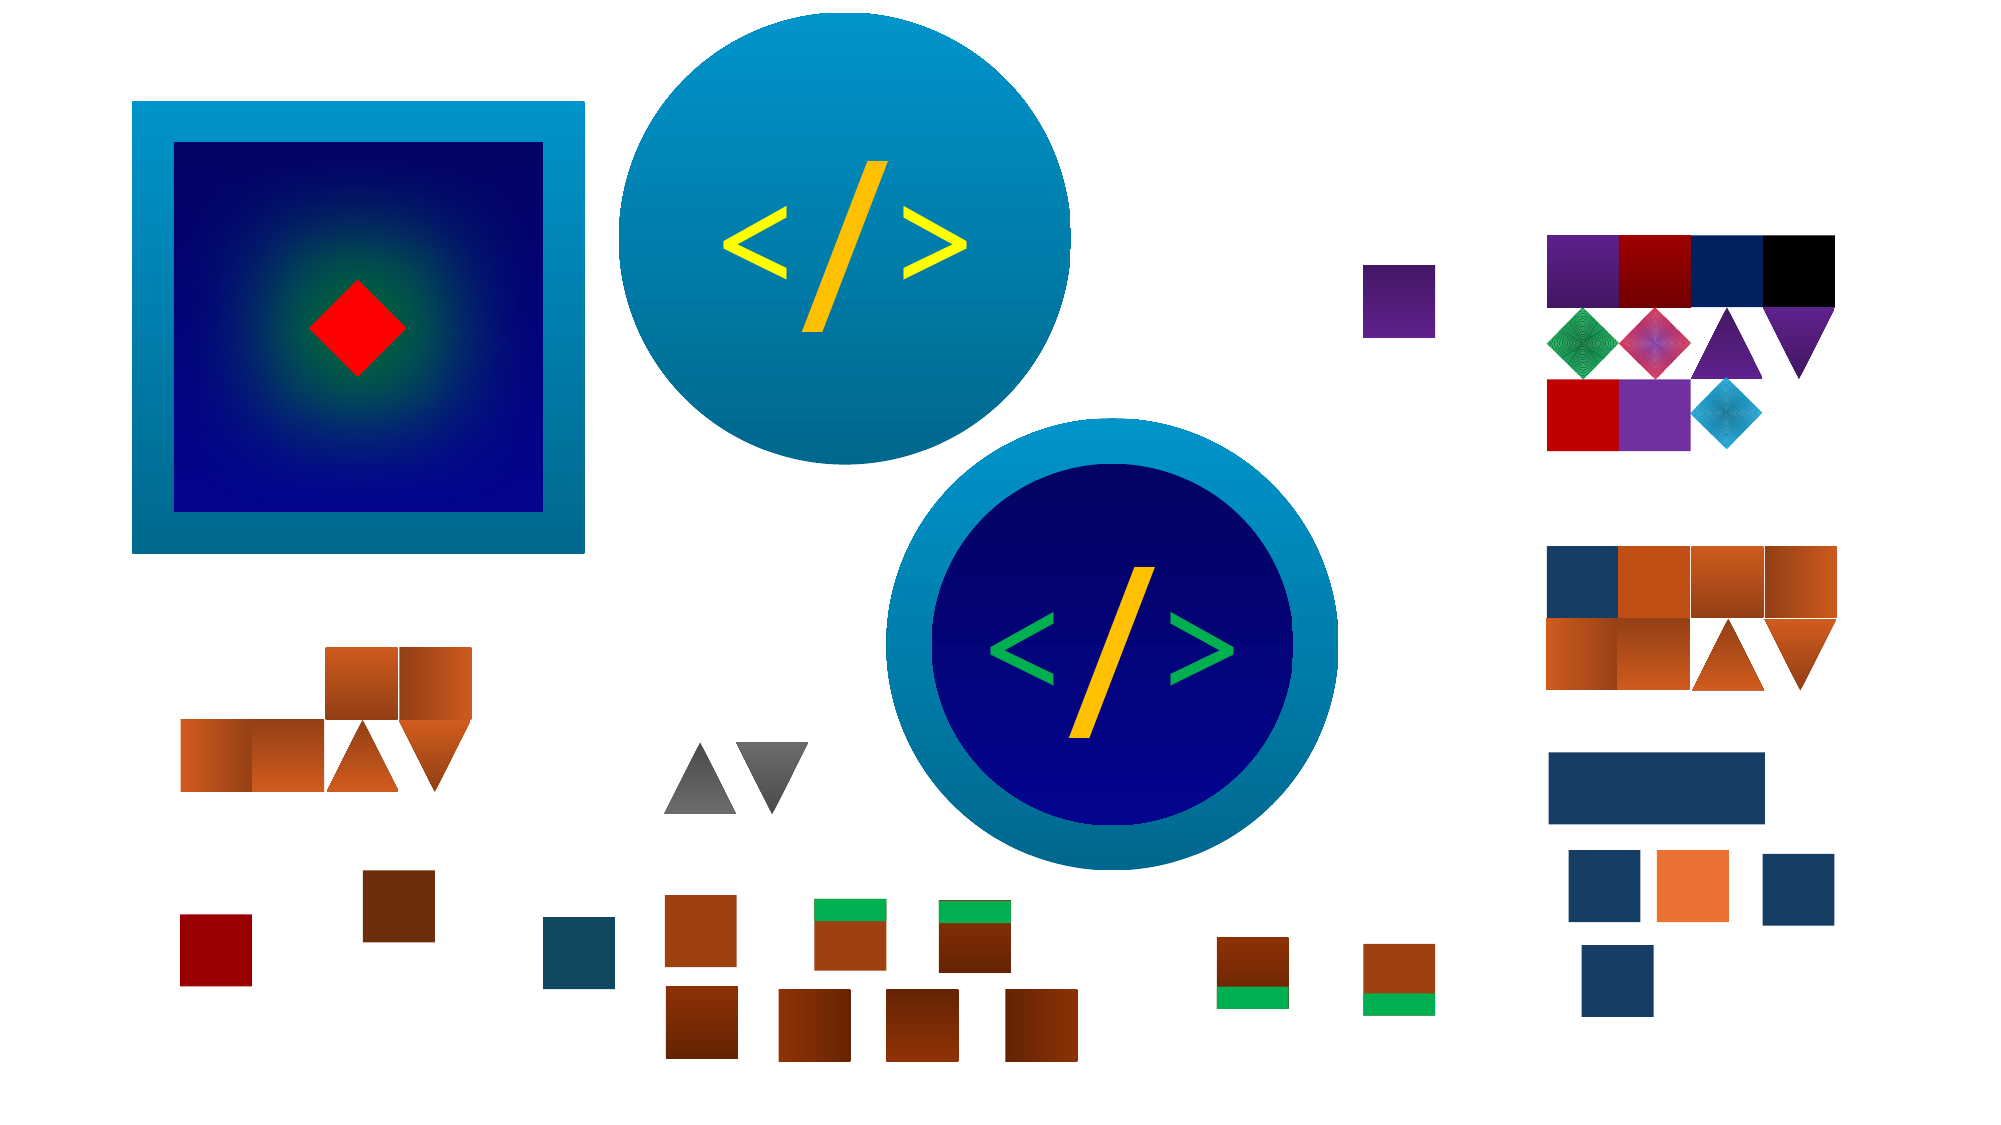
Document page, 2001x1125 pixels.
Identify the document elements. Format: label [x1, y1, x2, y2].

text_box [1545, 544, 1617, 617]
text_box [179, 718, 251, 793]
text_box [938, 900, 1012, 974]
text_box [885, 417, 1339, 871]
text_box [131, 100, 585, 554]
text_box [733, 740, 811, 818]
text_box [1004, 988, 1079, 1063]
text_box [251, 718, 326, 793]
text_box [1689, 234, 1764, 309]
text_box [1617, 234, 1689, 309]
text_box [1544, 304, 1619, 378]
text_box [1689, 615, 1767, 693]
text_box [1761, 852, 1836, 927]
text_box [885, 988, 960, 1063]
text_box [1545, 617, 1616, 692]
text_box [618, 12, 1072, 466]
text_box [1761, 616, 1839, 695]
text_box [813, 898, 887, 972]
text_box [541, 916, 617, 991]
text_box [1617, 544, 1690, 617]
text_box [1362, 943, 1436, 1017]
text_box [398, 646, 473, 718]
text_box [663, 894, 738, 969]
text_box [178, 913, 254, 988]
text_box [1690, 544, 1763, 620]
text_box [1580, 943, 1655, 1019]
text_box [1216, 936, 1290, 1010]
text_box [1545, 234, 1617, 309]
text_box [1362, 264, 1437, 339]
text_box [664, 985, 739, 1060]
text_box [1547, 751, 1766, 826]
text_box [1655, 849, 1730, 924]
text_box [661, 738, 739, 816]
text_box [1689, 303, 1766, 381]
text_box [361, 869, 436, 944]
text_box [777, 988, 852, 1063]
text_box [1616, 617, 1691, 692]
text_box [1760, 305, 1838, 383]
text_box [324, 716, 402, 794]
text_box [1763, 544, 1838, 616]
text_box [1545, 378, 1617, 453]
text_box [1688, 374, 1765, 452]
text_box [324, 646, 398, 721]
text_box [396, 718, 474, 796]
text_box [1567, 849, 1642, 924]
text_box [1617, 378, 1692, 453]
text_box [1616, 304, 1694, 378]
text_box [1764, 234, 1836, 305]
